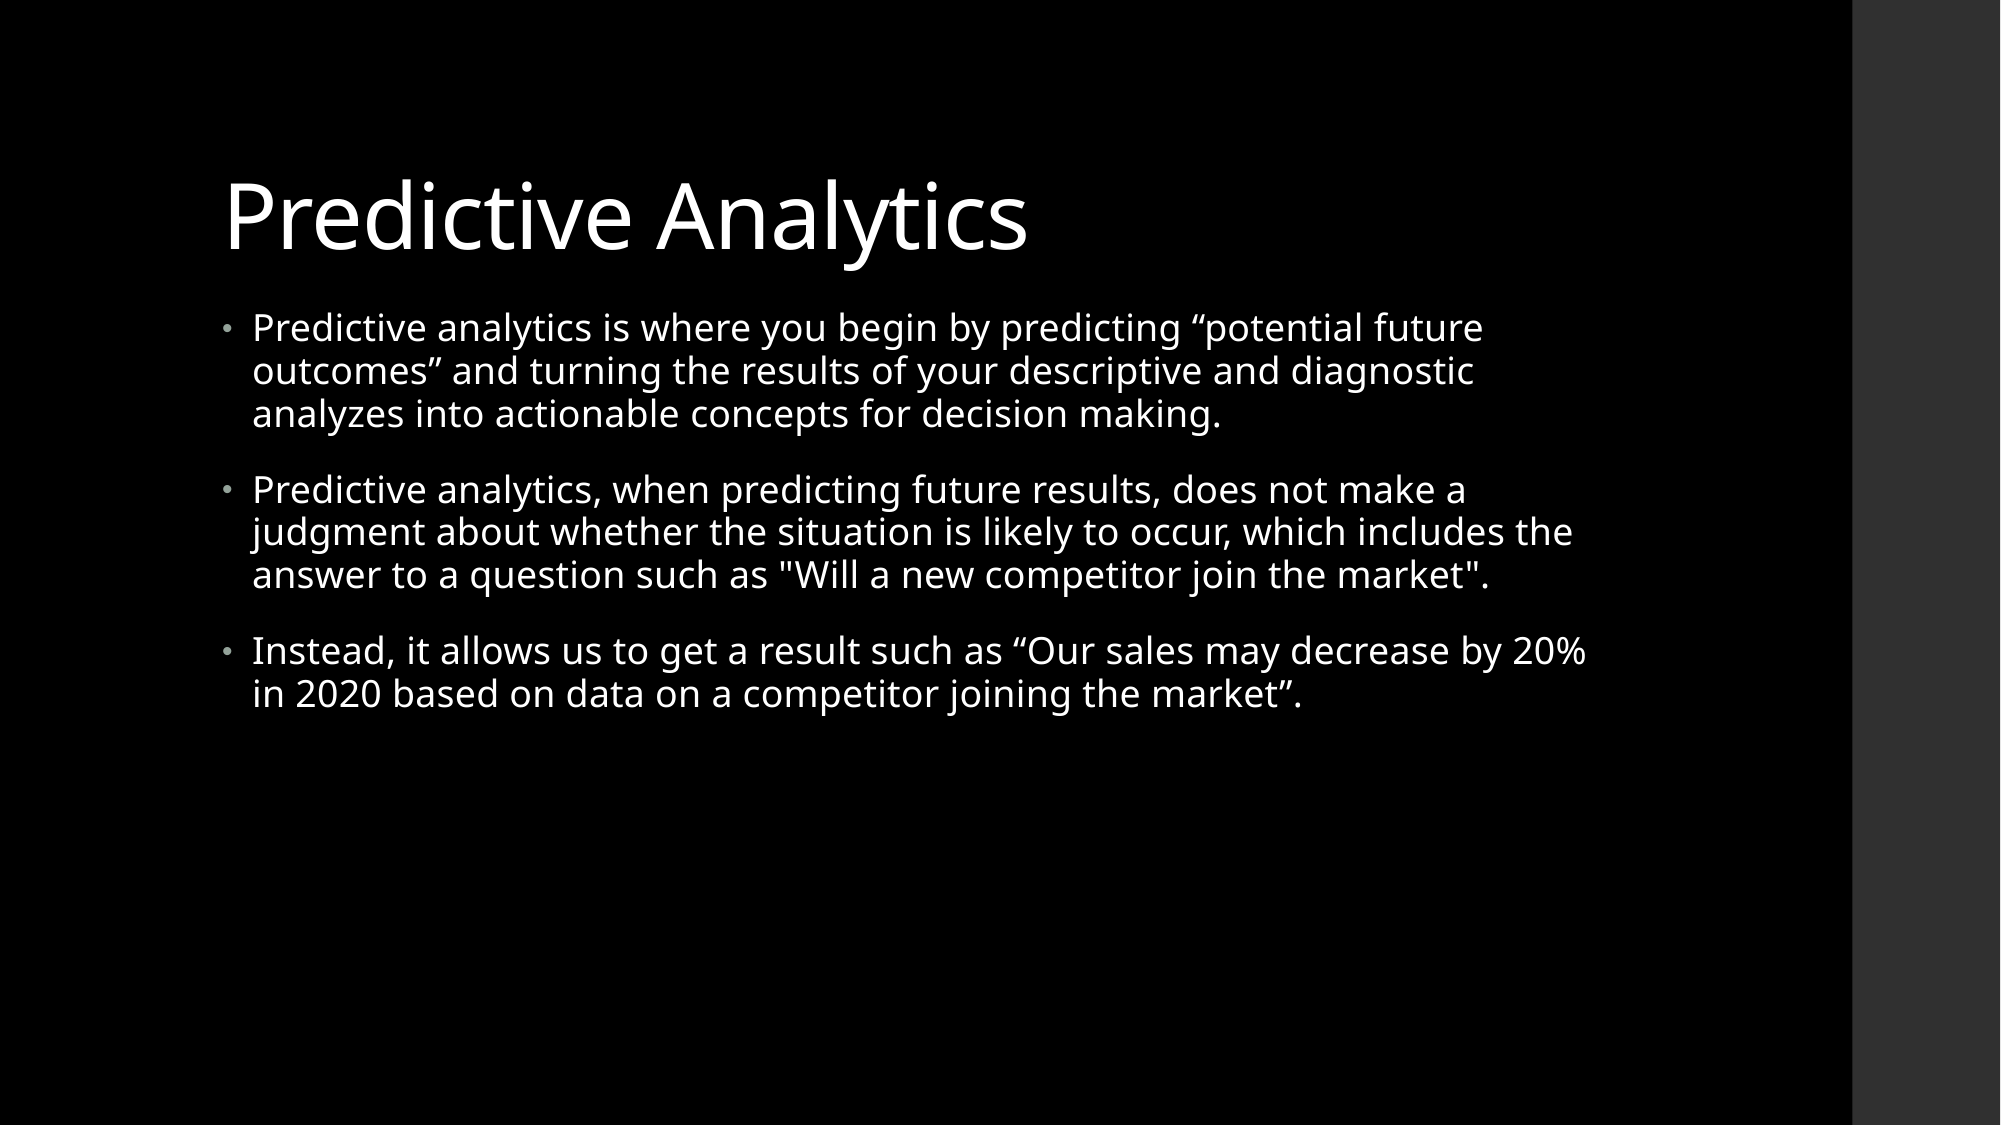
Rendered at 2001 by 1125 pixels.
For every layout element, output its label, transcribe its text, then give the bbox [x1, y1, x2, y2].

list Predictive analytics is where you begin by predicting “potential future outcomes” and turning the results of your descriptive and diagnostic analyzes into actionable concepts for decision making. Predictive analytics, when predicting future results, does not make a judgment about whether the situation is likely to occur, which includes the answer to a question such as "Will a new competitor join the market". Instead, it allows us to get a result such as “Our sales may decrease by 20% in 2020 based on data on a competitor joining the market”. [206, 299, 1617, 1014]
title Predictive Analytics [206, 60, 1797, 278]
